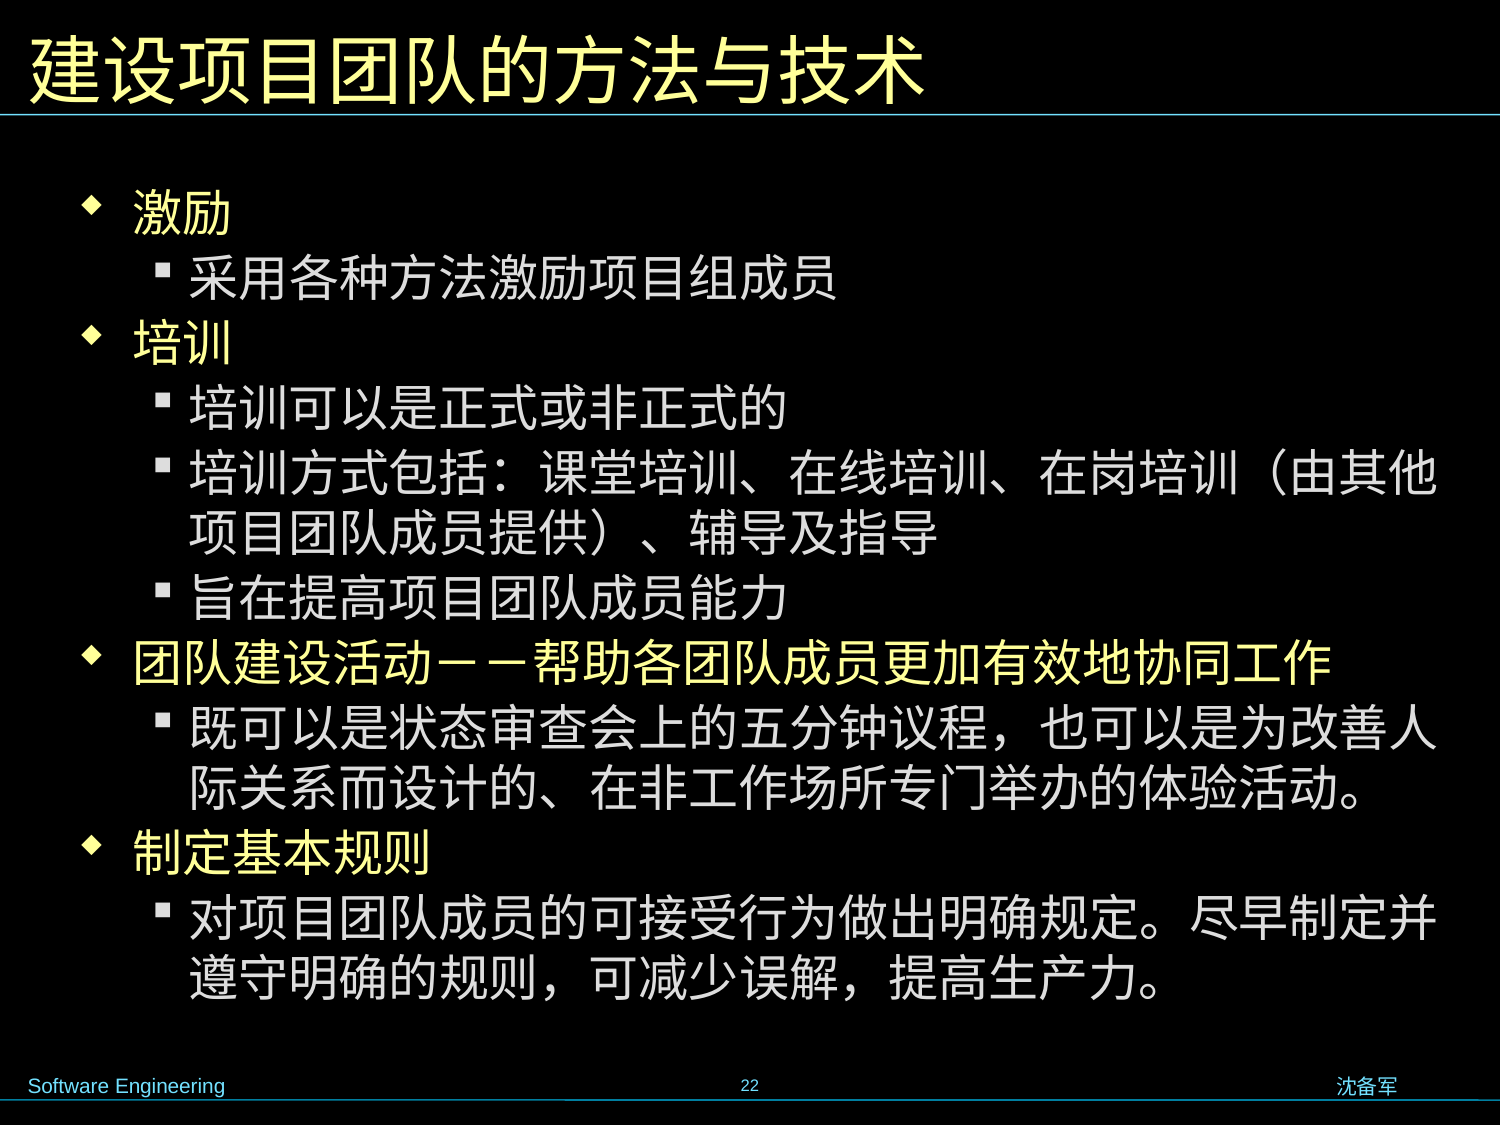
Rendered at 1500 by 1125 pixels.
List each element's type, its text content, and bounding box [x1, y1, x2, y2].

title 建设项目团队的方法与技术 [12, 12, 1489, 126]
list 激励 采用各种方法激励项目组成员 培训 培训可以是正式或非正式的 培训方式包括：课堂培训、在线培训、在岗培训（由其他项目团队成员提供）、辅导及指导 旨在提高项目团队成员能力 团队建设活动－－帮助各团队成员更加有效地协同工作 既可以是状态审查会上的五分钟议程，也可以是为改善人际关系而设计的、在非工作场所专门举办的体验活动。 制定基本规则 对项目团队成员的可接受行为做出明确规定。尽早制定并遵守明确的规则，可减少误解，提高生产力。 [59, 172, 1489, 1000]
